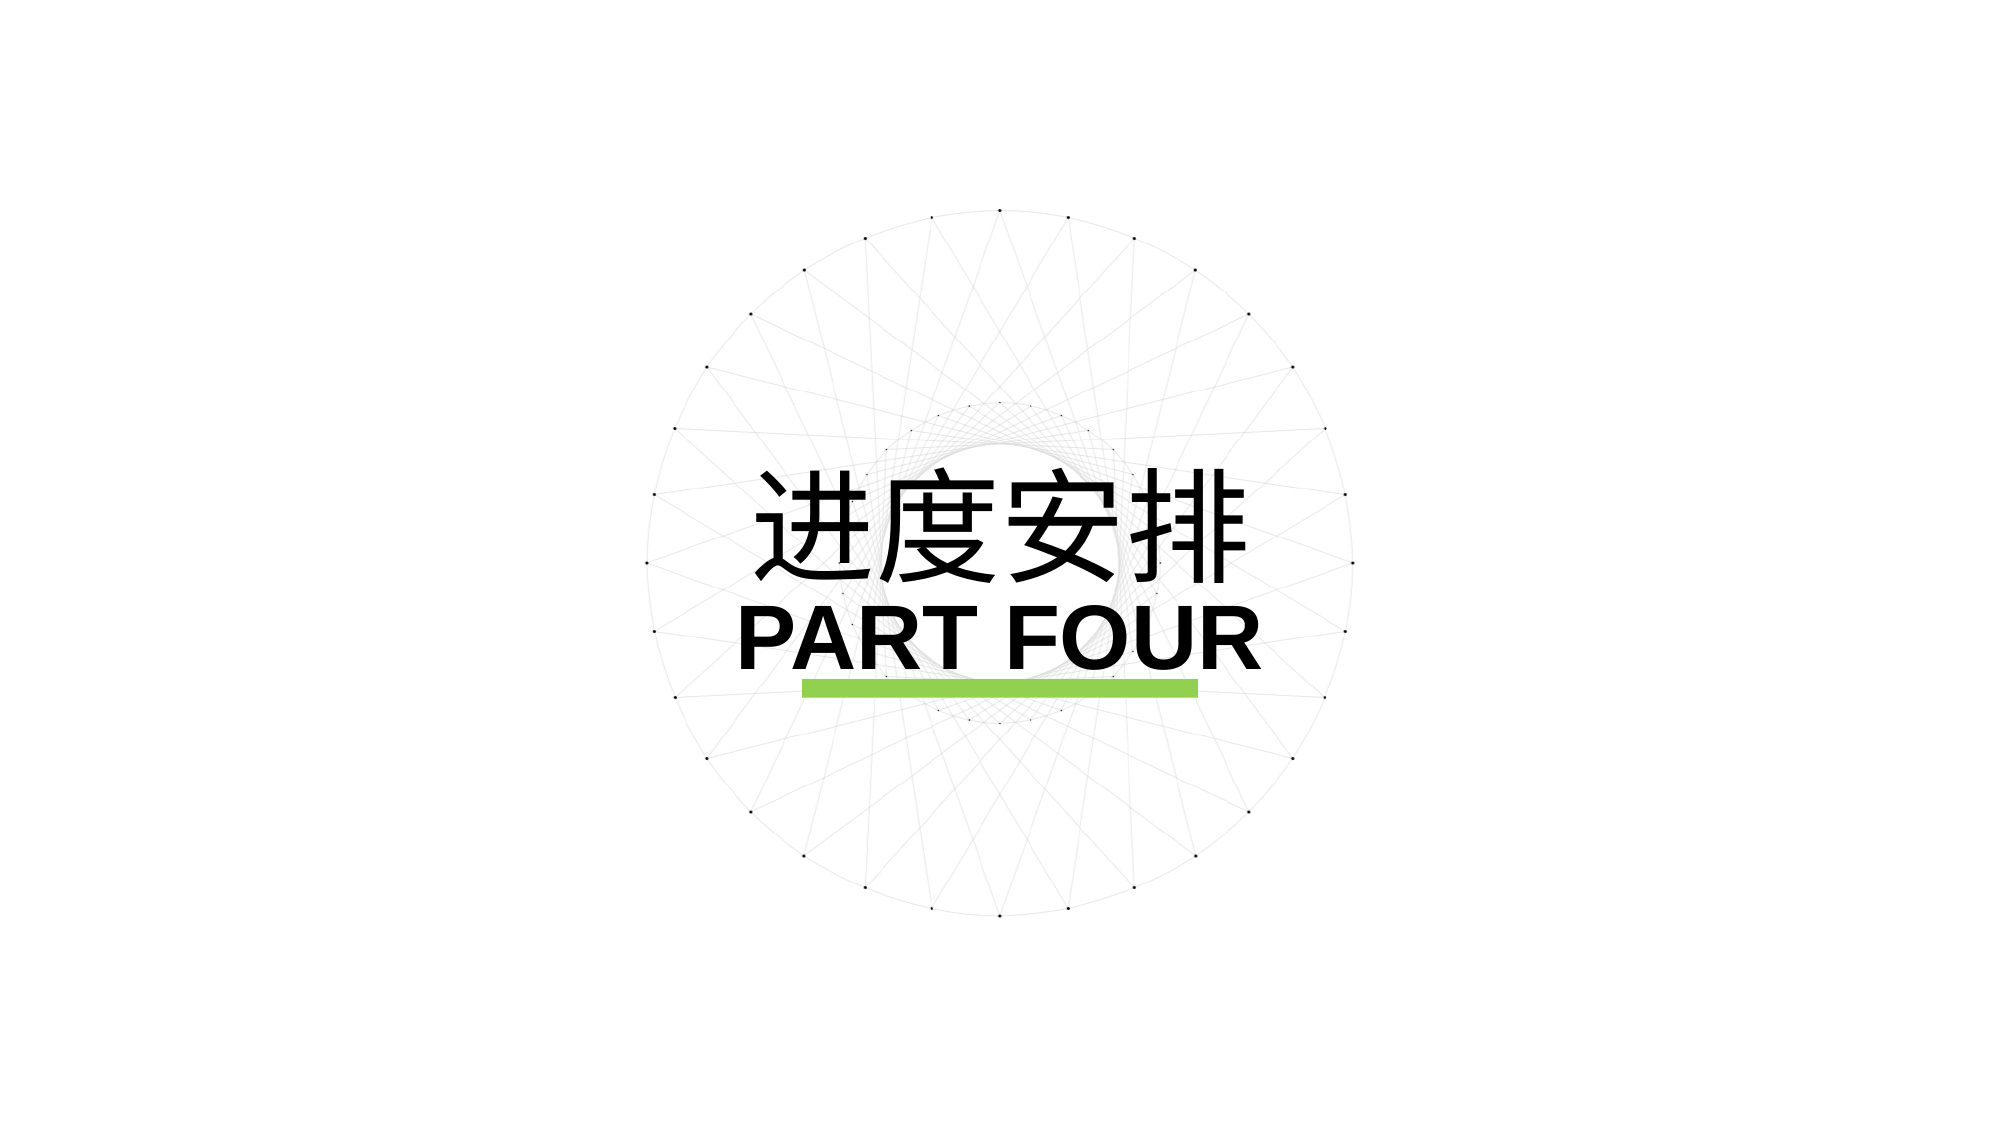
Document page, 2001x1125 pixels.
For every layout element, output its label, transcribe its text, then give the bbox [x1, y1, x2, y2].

picture [676, 193, 1335, 396]
picture [636, 445, 1375, 932]
text_box PART FOUR [704, 607, 1296, 696]
text_box 进度安排 [645, 396, 1355, 607]
text_box [801, 678, 1199, 699]
